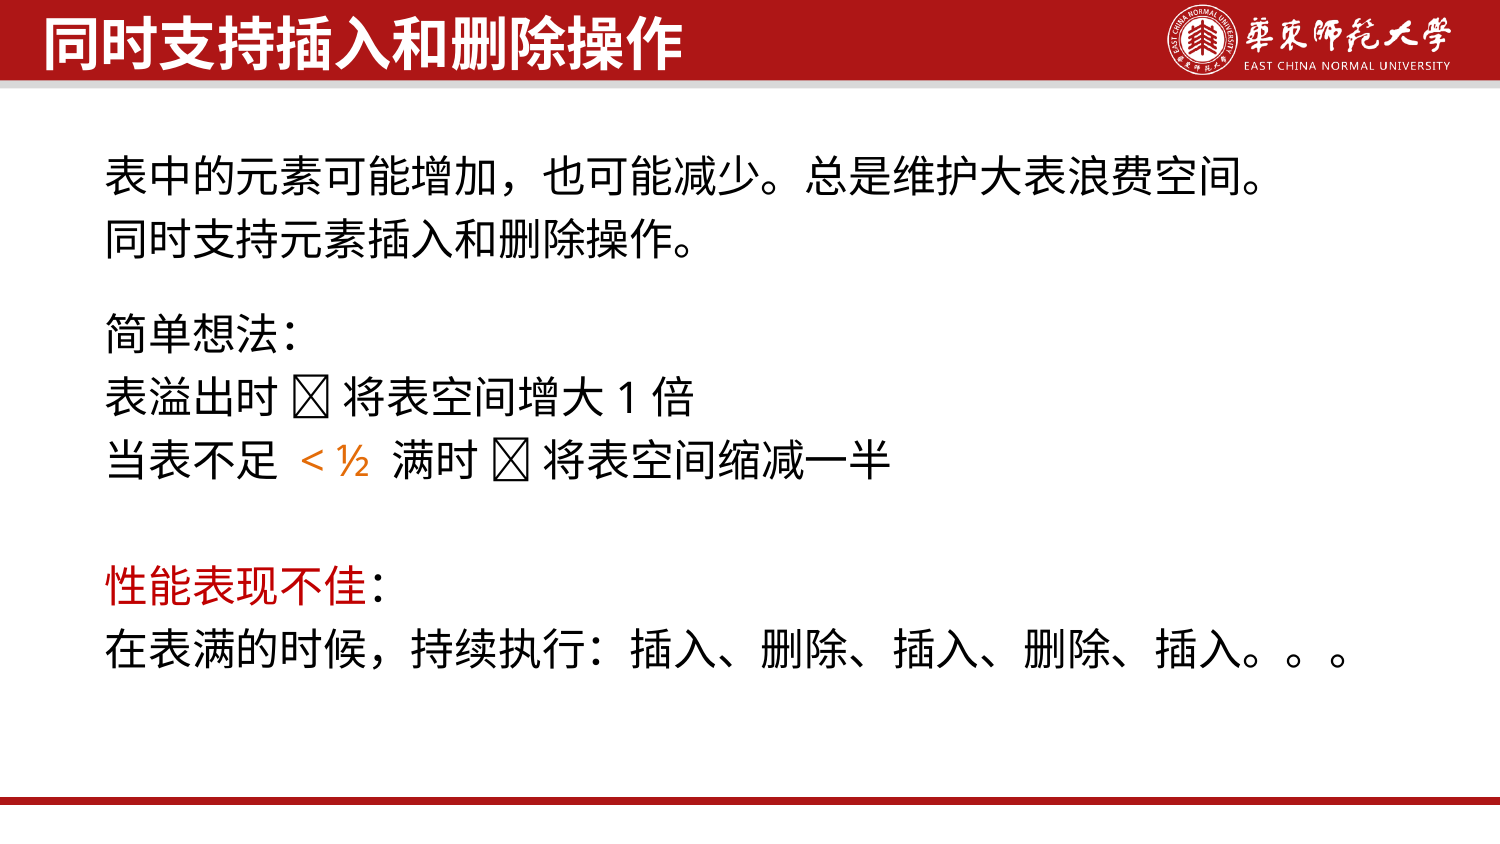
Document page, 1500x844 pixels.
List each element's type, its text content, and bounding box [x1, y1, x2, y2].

picture [1113, 0, 1500, 165]
text_box 同时支持插入和删除操作 [31, 9, 1178, 98]
text_box 表中的元素可能增加，也可能减少。总是维护大表浪费空间。 同时支持元素插入和删除操作。 简单想法： 表溢出时  将表空间增大1倍 当表不足 < ½ 满时  将表空间缩减一半 性能表现不佳： 在表满的时候，持续执行：插入、删除、插入、删除、插入。。。 [89, 147, 1384, 733]
